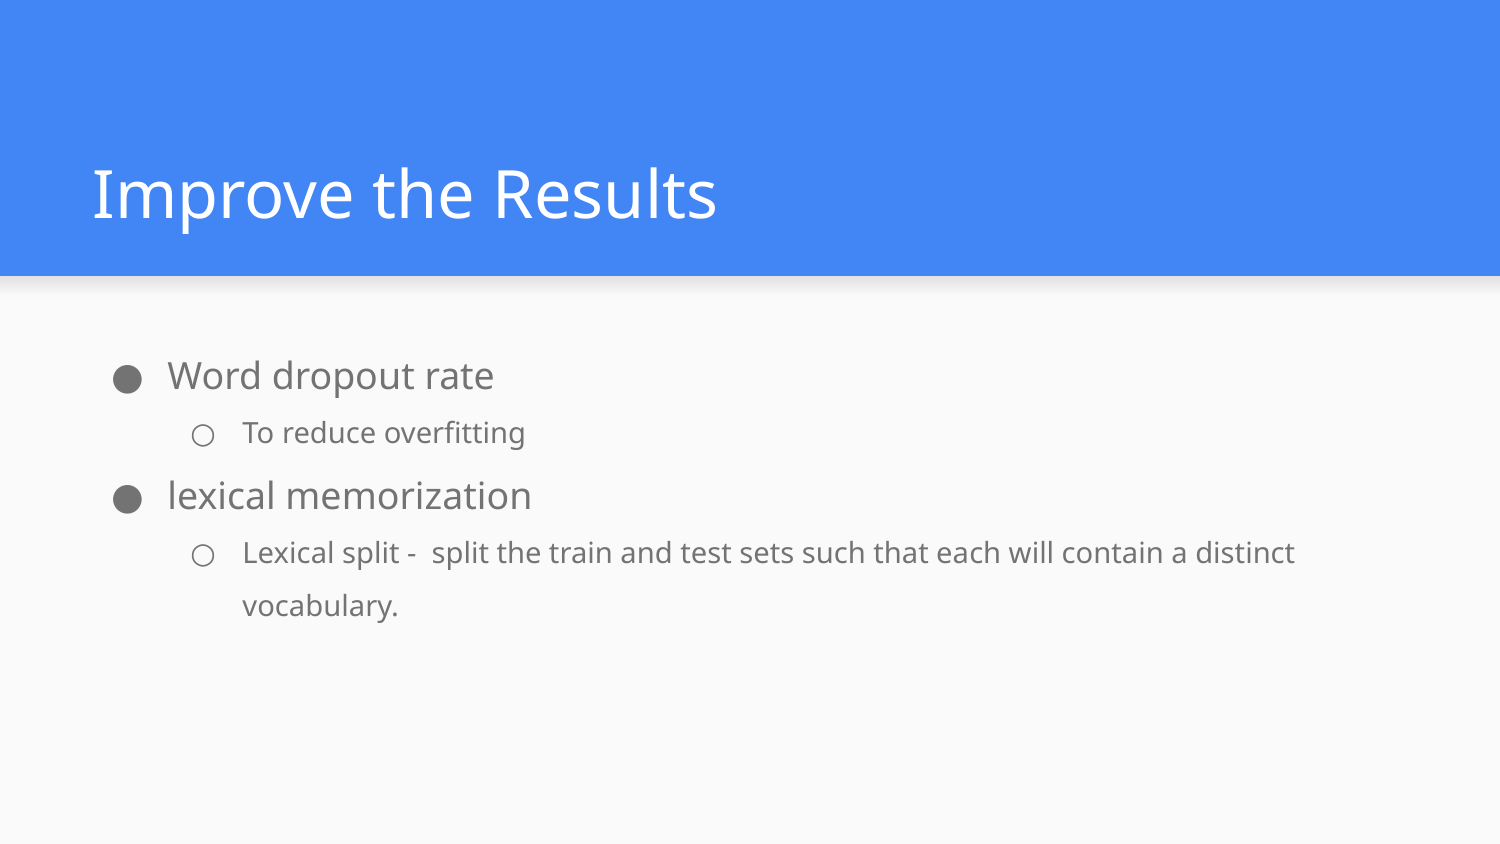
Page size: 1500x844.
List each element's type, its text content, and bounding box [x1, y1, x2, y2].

title Improve the Results [77, 121, 1427, 248]
list Word dropout rate To reduce overfitting lexical memorization Lexical split - split the train and test sets such that each will contain a distinct vocabulary. [77, 314, 1427, 760]
